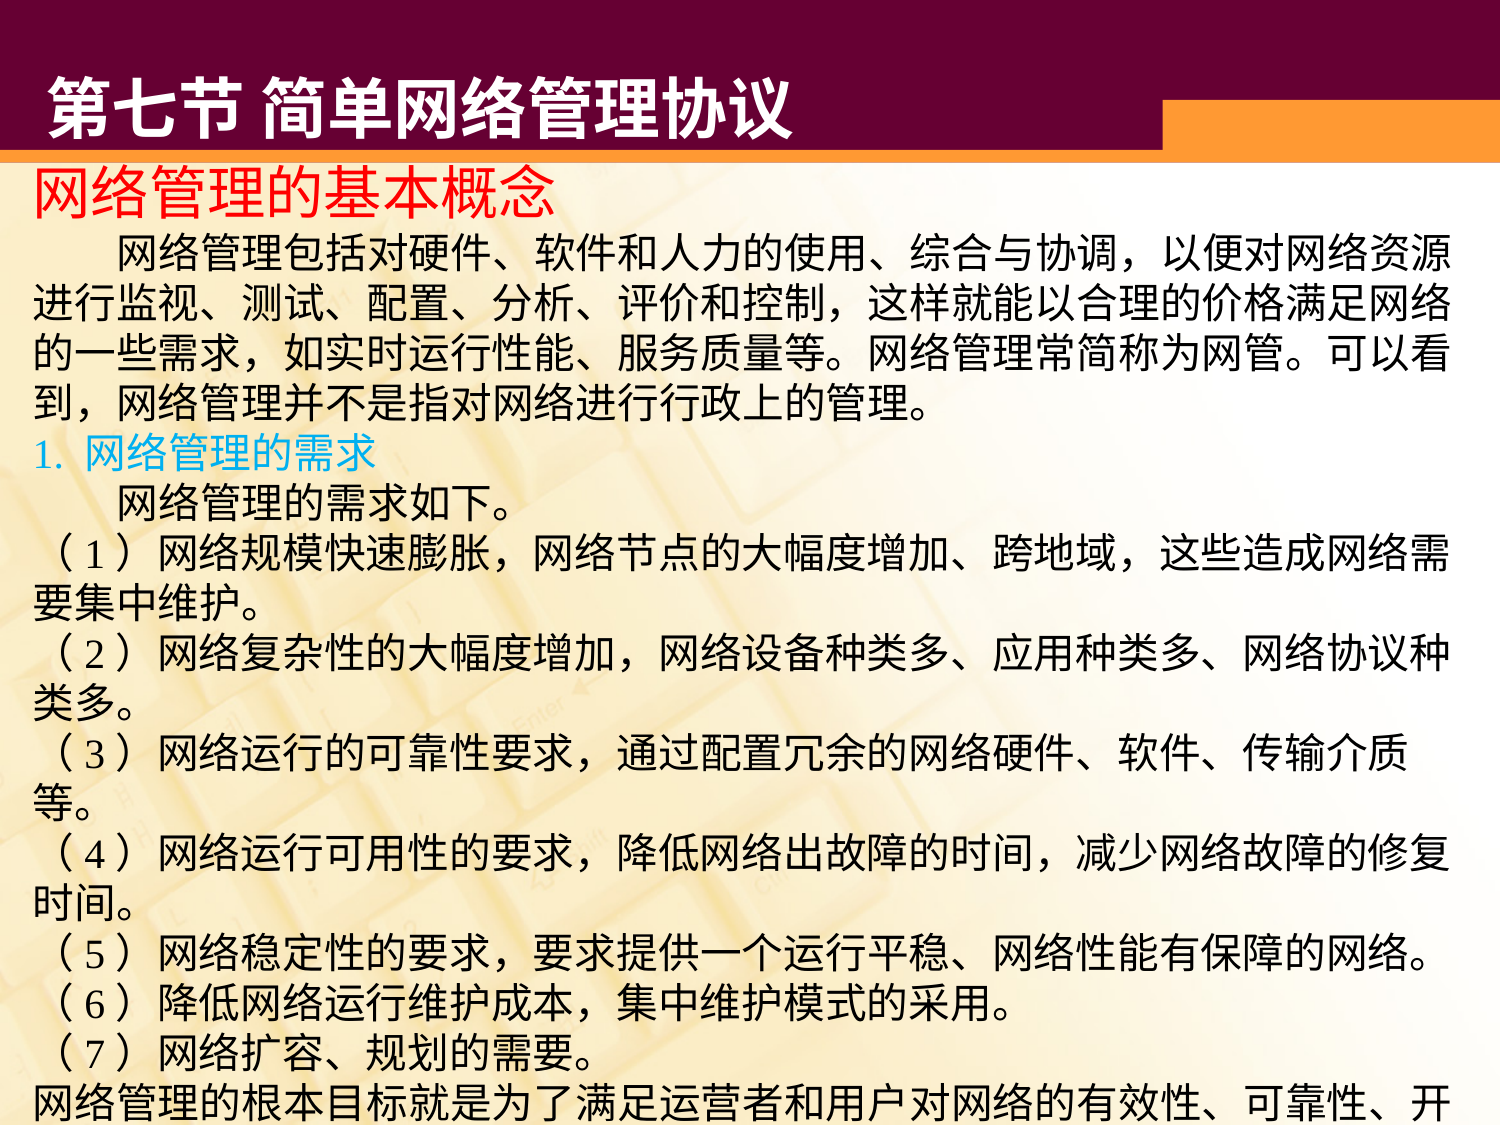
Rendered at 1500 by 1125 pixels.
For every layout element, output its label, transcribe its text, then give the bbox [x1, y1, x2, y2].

picture [0, 163, 1500, 1125]
list 网络管理的基本概念 网络管理包括对硬件、软件和人力的使用、综合与协调，以便对网络资源进行监视、测试、配置、分析、评价和控制，这样就能以合理的价格满足网络的一些需求，如实时运行性能、服务质量等。网络管理常简称为网管。可以看到，网络管理并不是指对网络进行行政上的管理。 1. 网络管理的需求 网络管理的需求如下。 （1）网络规模快速膨胀，网络节点的大幅度增加、跨地域，这些造成网络需要集中维护。 （2）网络复杂性的大幅度增加，网络设备种类多、应用种类多、网络协议种类多。 （3）网络运行的可靠性要求，通过配置冗余的网络硬件、软件、传输介质等。 （4）网络运行可用性的要求，降低网络出故障的时间，减少网络故障的修复时间。 （5）网络稳定性的要求，要求提供一个运行平稳、网络性能有保障的网络。 （6）降低网络运行维护成本，集中维护模式的采用。 （7）网络扩容、规划的需要。 网络管理的根本目标就是为了满足运营者和用户对网络的有效性、可靠性、开放性、综合性、安全性和经济性要求。 [17, 148, 1495, 1102]
title 第七节 简单网络管理协议 [29, 50, 1338, 148]
